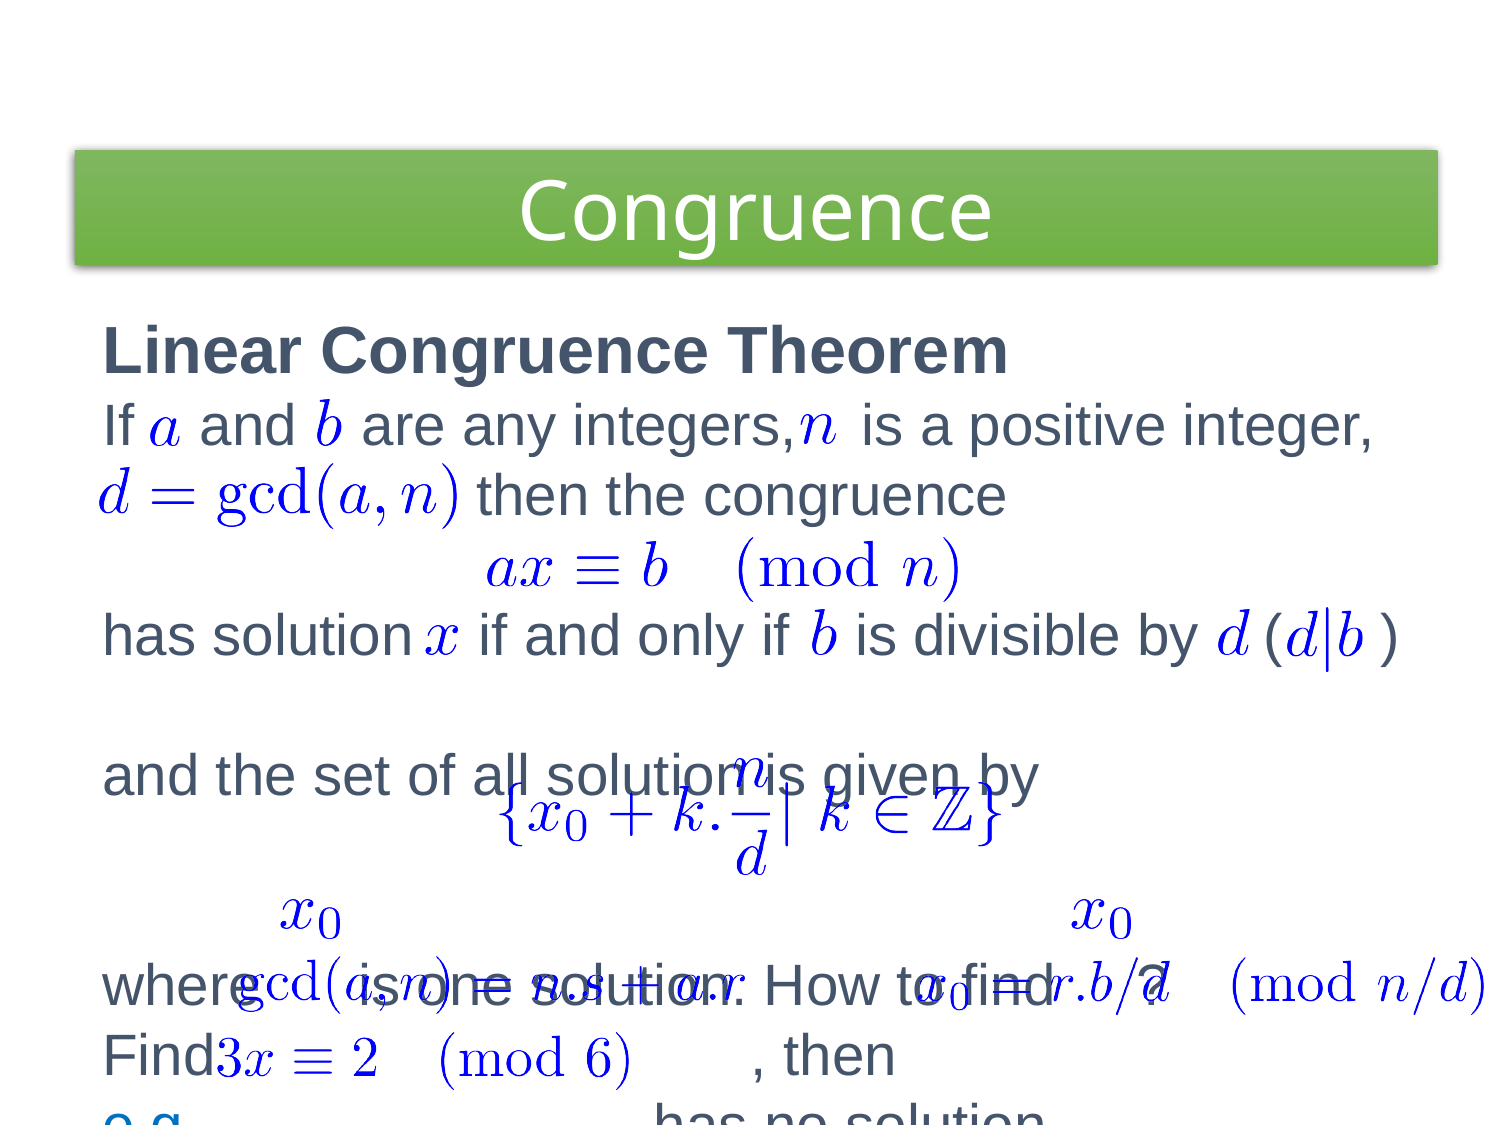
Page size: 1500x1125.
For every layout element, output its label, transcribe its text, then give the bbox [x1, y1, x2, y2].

picture [1218, 609, 1250, 655]
picture [1287, 607, 1364, 672]
picture [1071, 899, 1131, 939]
picture [280, 899, 340, 939]
picture [487, 537, 958, 602]
picture [812, 609, 837, 655]
picture [99, 463, 457, 529]
picture [499, 758, 1001, 875]
picture [217, 1032, 629, 1090]
picture [424, 625, 458, 655]
picture [238, 956, 745, 1014]
text_box Linear Congruence Theorem If and are any integers, is a positive integer, then the congruence has solution if and only if is divisible by ( ) and the set of all solution is given by where is one solution. How to find ? Find , then e.g. has no solution. [87, 299, 1438, 1125]
text_box Congruence [74, 149, 1438, 265]
picture [917, 957, 1484, 1015]
picture [149, 417, 180, 447]
picture [799, 414, 836, 444]
picture [317, 399, 342, 446]
